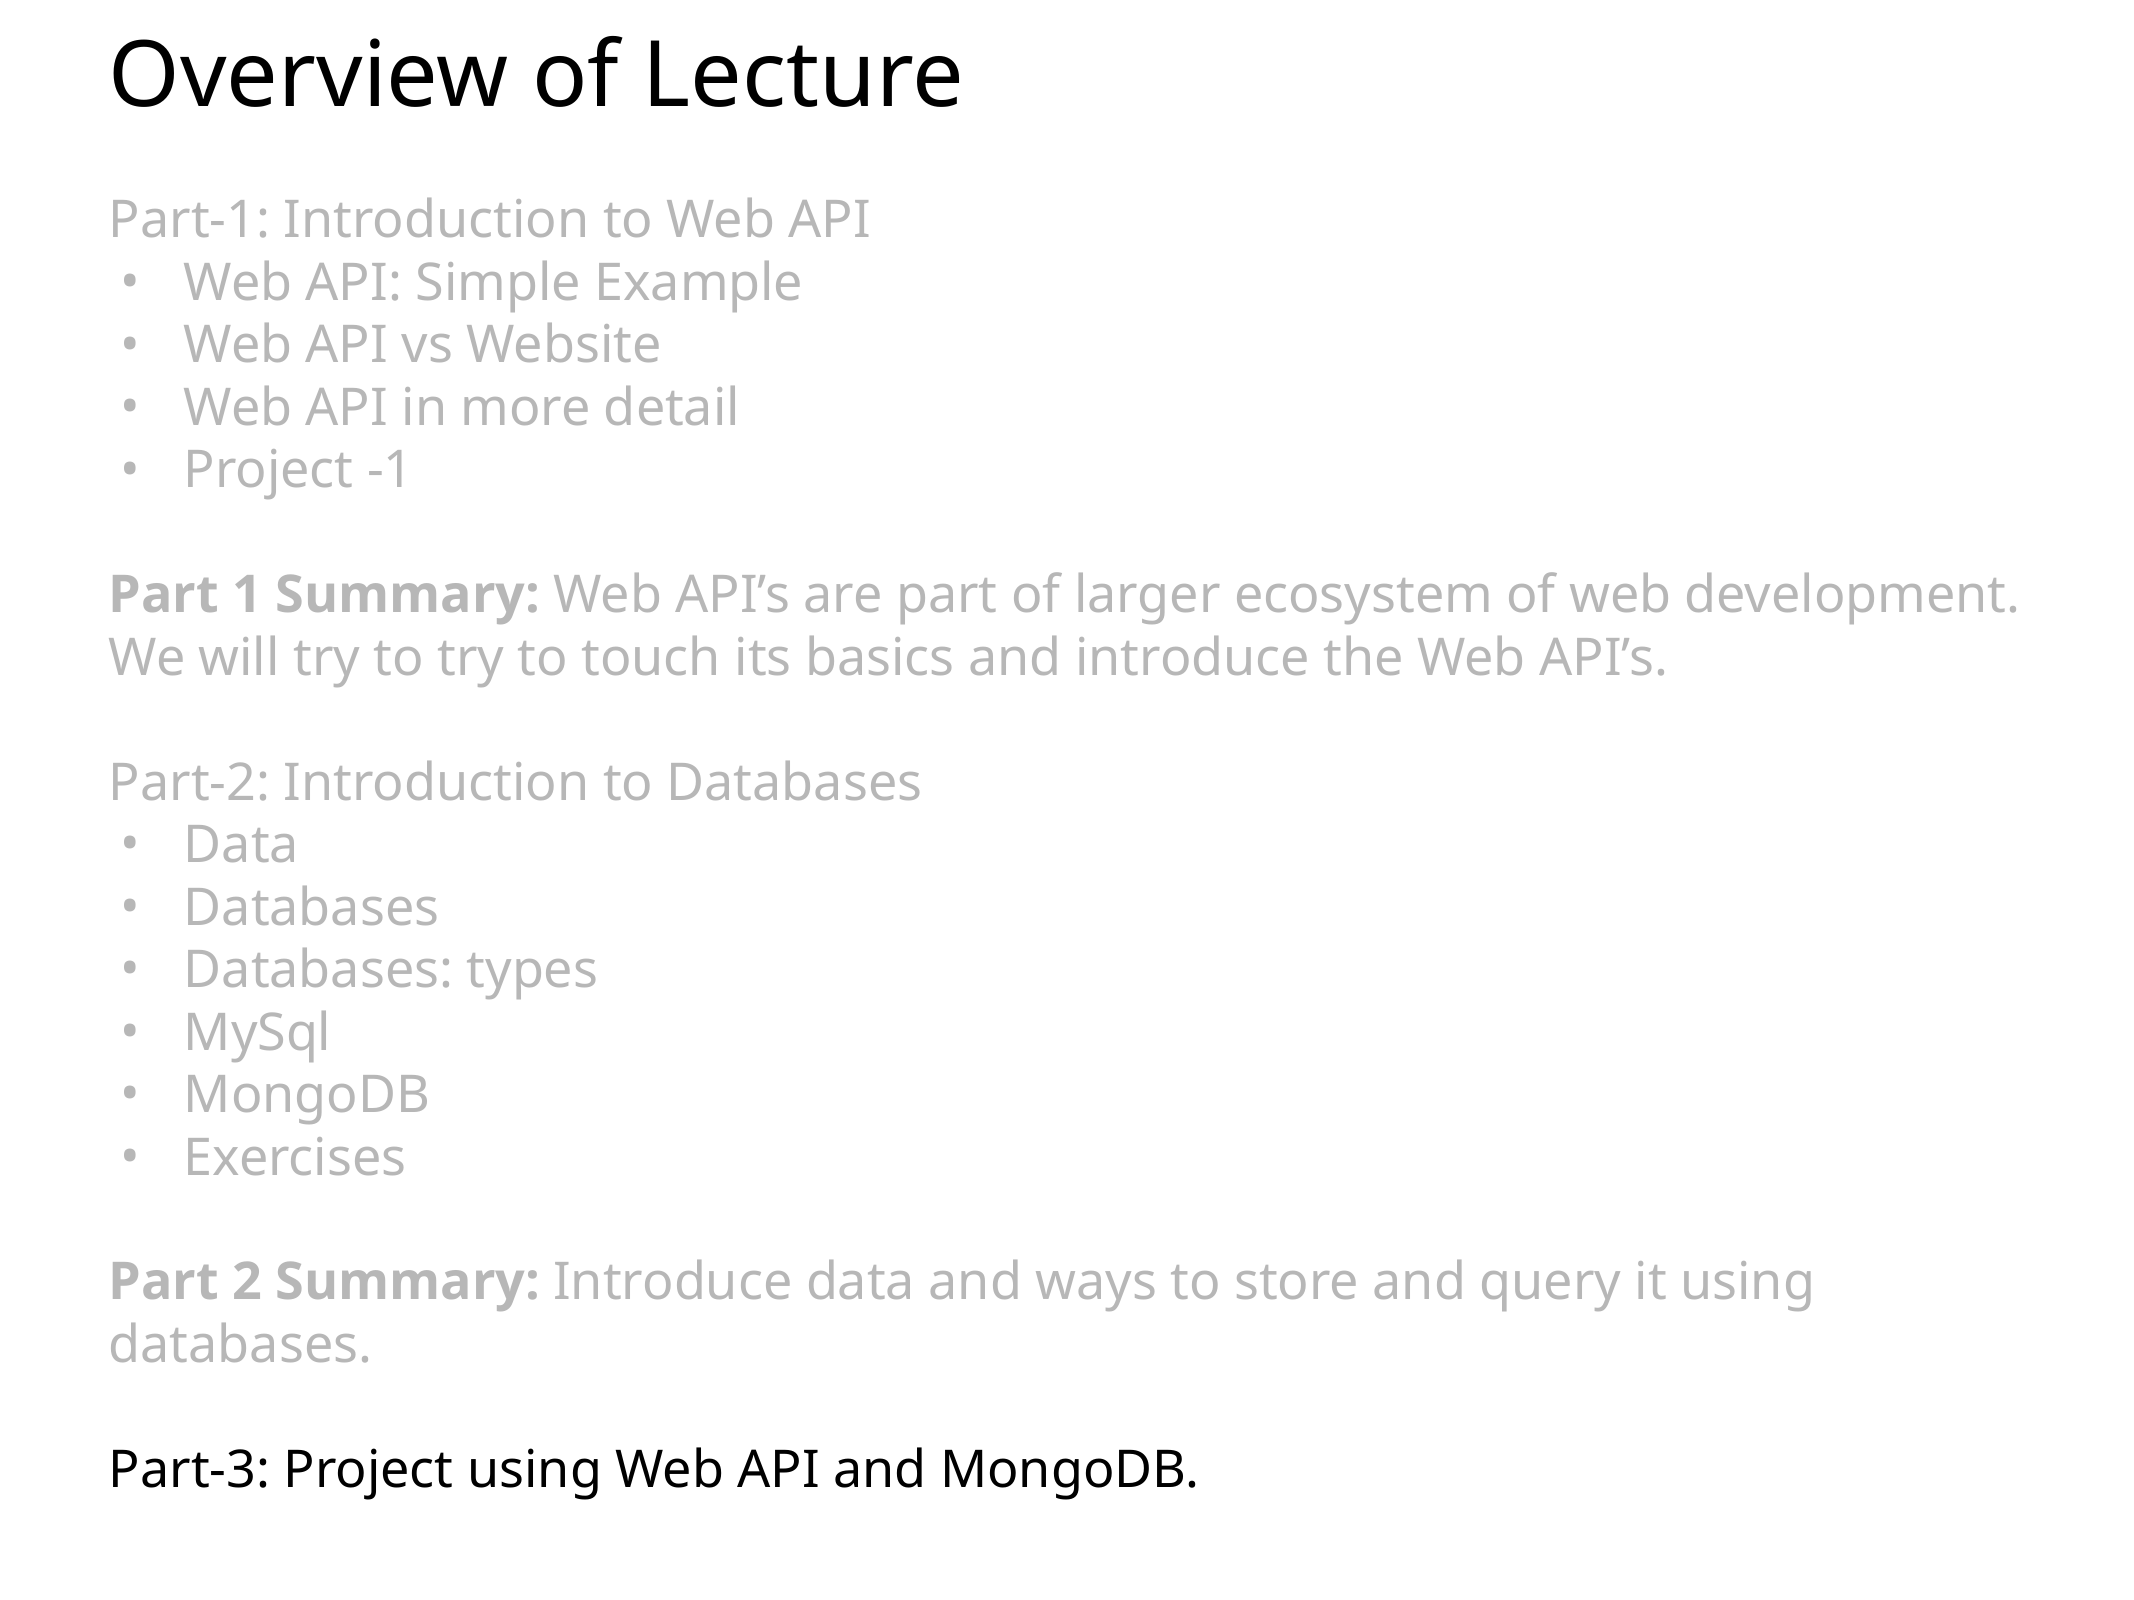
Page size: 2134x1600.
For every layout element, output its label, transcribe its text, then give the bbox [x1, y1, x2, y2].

title Overview of Lecture [93, 0, 2040, 170]
list Part-1: Introduction to Web API Web API: Simple Example Web API vs Website Web API in more detail Project -1 Part 1 Summary: Web API’s are part of larger ecosystem of web development. We will try to try to touch its basics and introduce the Web API’s. Part-2: Introduction to Databases Data Databases Databases: types MySql MongoDB Exercises Part 2 Summary: Introduce data and ways to store and query it using databases. Part-3: Project using Web API and MongoDB. [93, 170, 2040, 1600]
